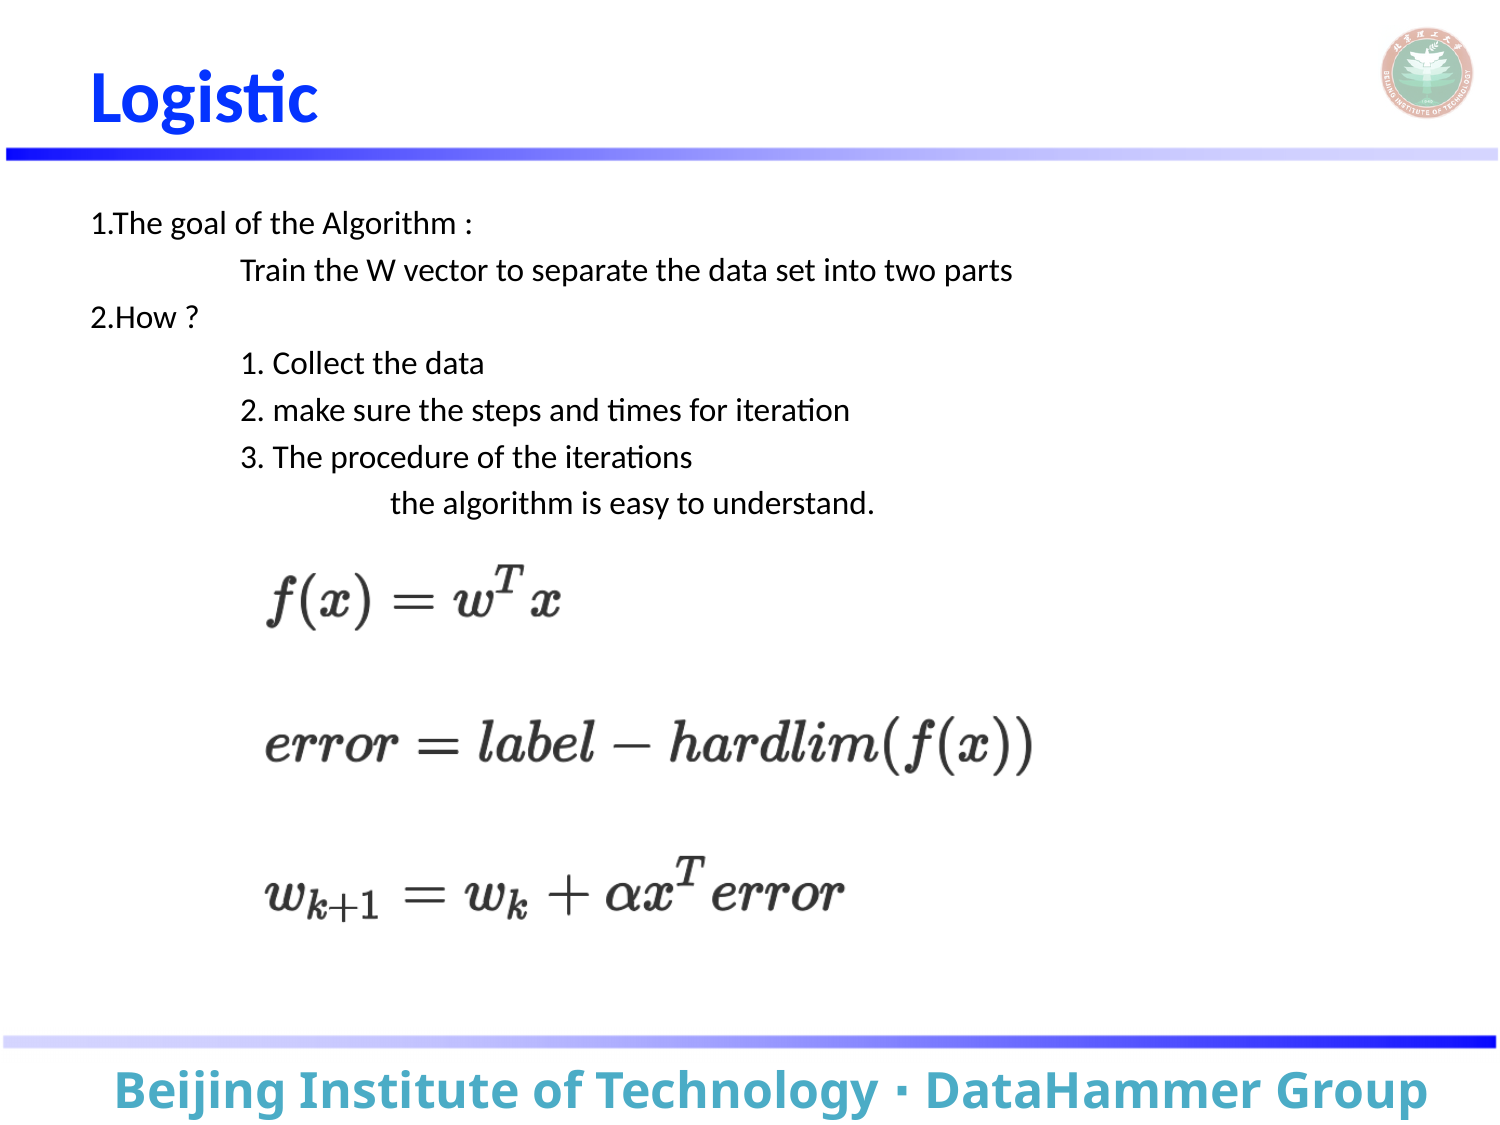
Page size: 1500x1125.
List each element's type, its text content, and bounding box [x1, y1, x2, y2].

picture [3, 1028, 1500, 1062]
picture [0, 133, 1500, 169]
list 1.The goal of the Algorithm : Train the W vector to separate the data set into two parts 2.How ? 1. Collect the data 2. make sure the steps and times for iteration 3. The procedure of the iterations the algorithm is easy to understand. [75, 194, 1425, 1026]
picture [197, 532, 1065, 948]
title Logistic [75, 38, 1425, 148]
